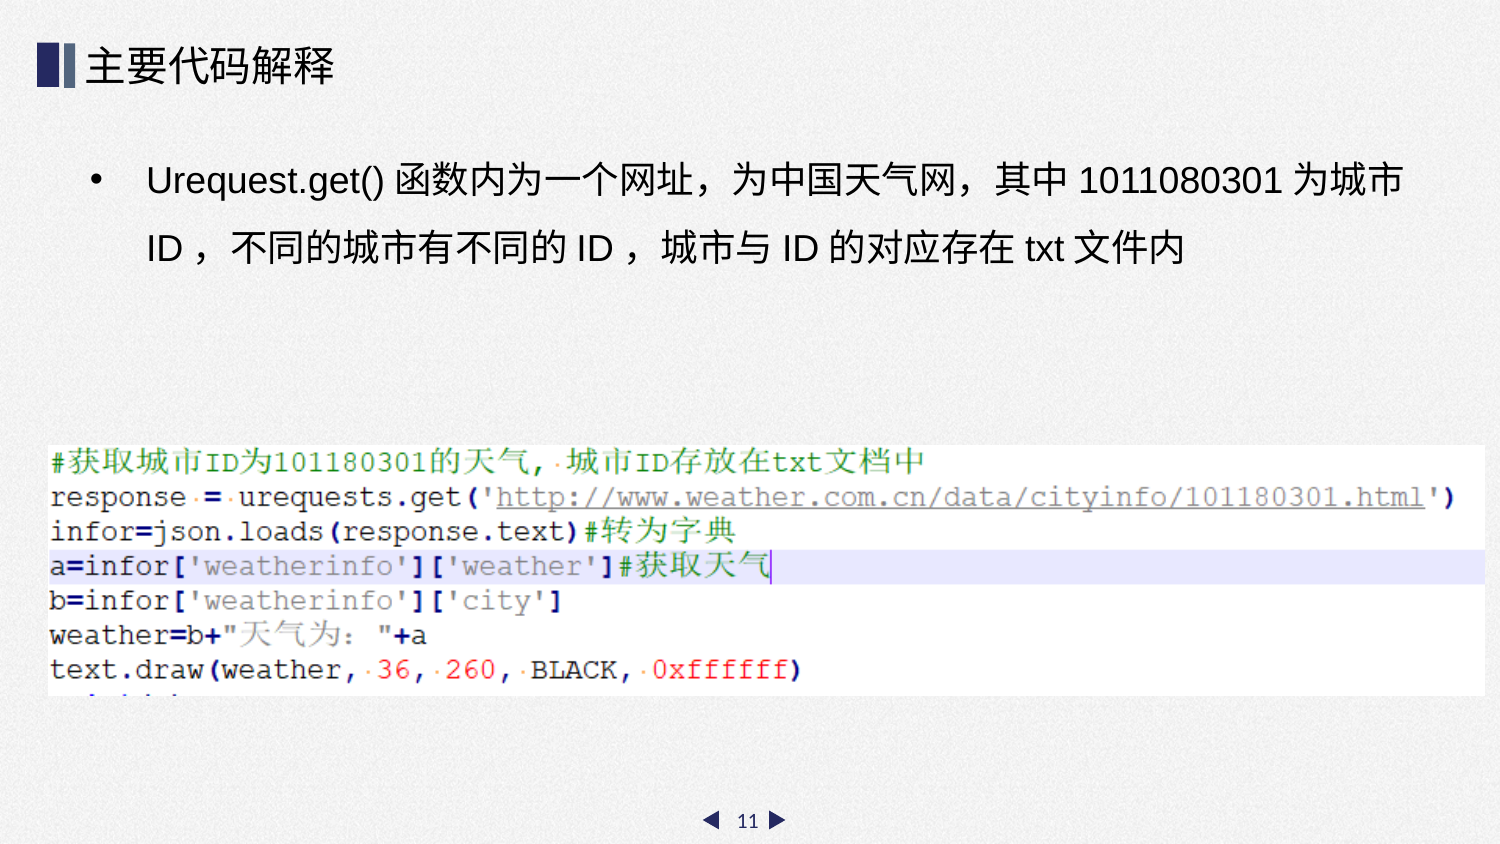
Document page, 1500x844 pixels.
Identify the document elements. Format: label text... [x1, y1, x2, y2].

text_box 主要代码解释 [69, 32, 351, 97]
slide_number 11 [714, 797, 781, 843]
text_box Urequest.get()函数内为一个网址，为中国天气网，其中1011080301为城市ID，不同的城市有不同的ID，城市与ID的对应存在txt文件内 [75, 126, 1459, 387]
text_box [36, 42, 76, 89]
picture [0, 0, 1500, 844]
